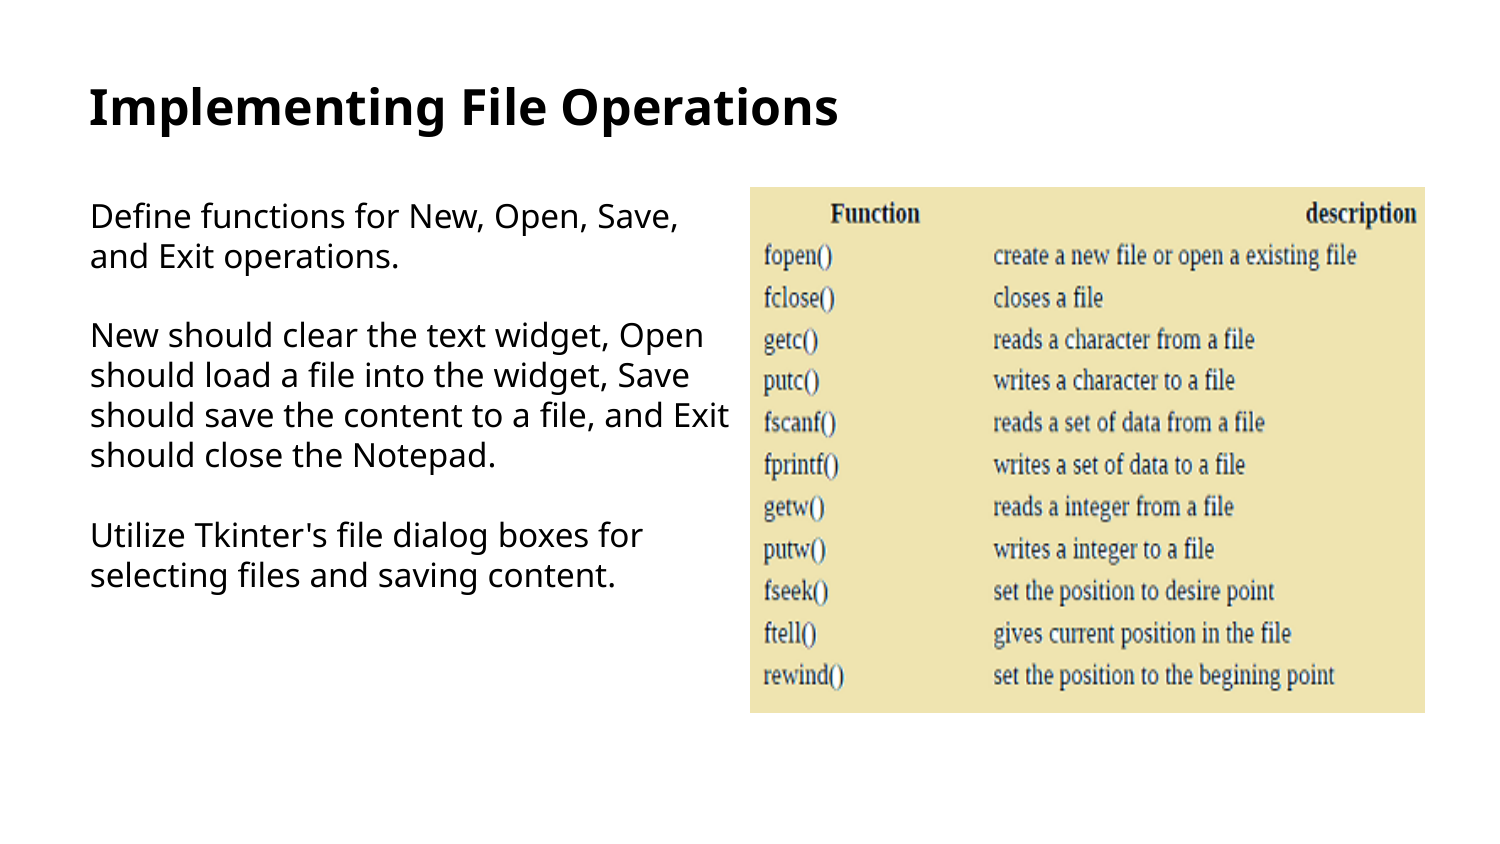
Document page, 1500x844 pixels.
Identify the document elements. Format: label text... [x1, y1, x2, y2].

text_box Define functions for New, Open, Save, and Exit operations. New should clear the text widget, Open should load a file into the widget, Save should save the content to a file, and Exit should close the Notepad. Utilize Tkinter's file dialog boxes for selecting files and saving content. [74, 187, 749, 713]
text_box Implementing File Operations [74, 37, 1425, 173]
picture [749, 187, 1425, 713]
